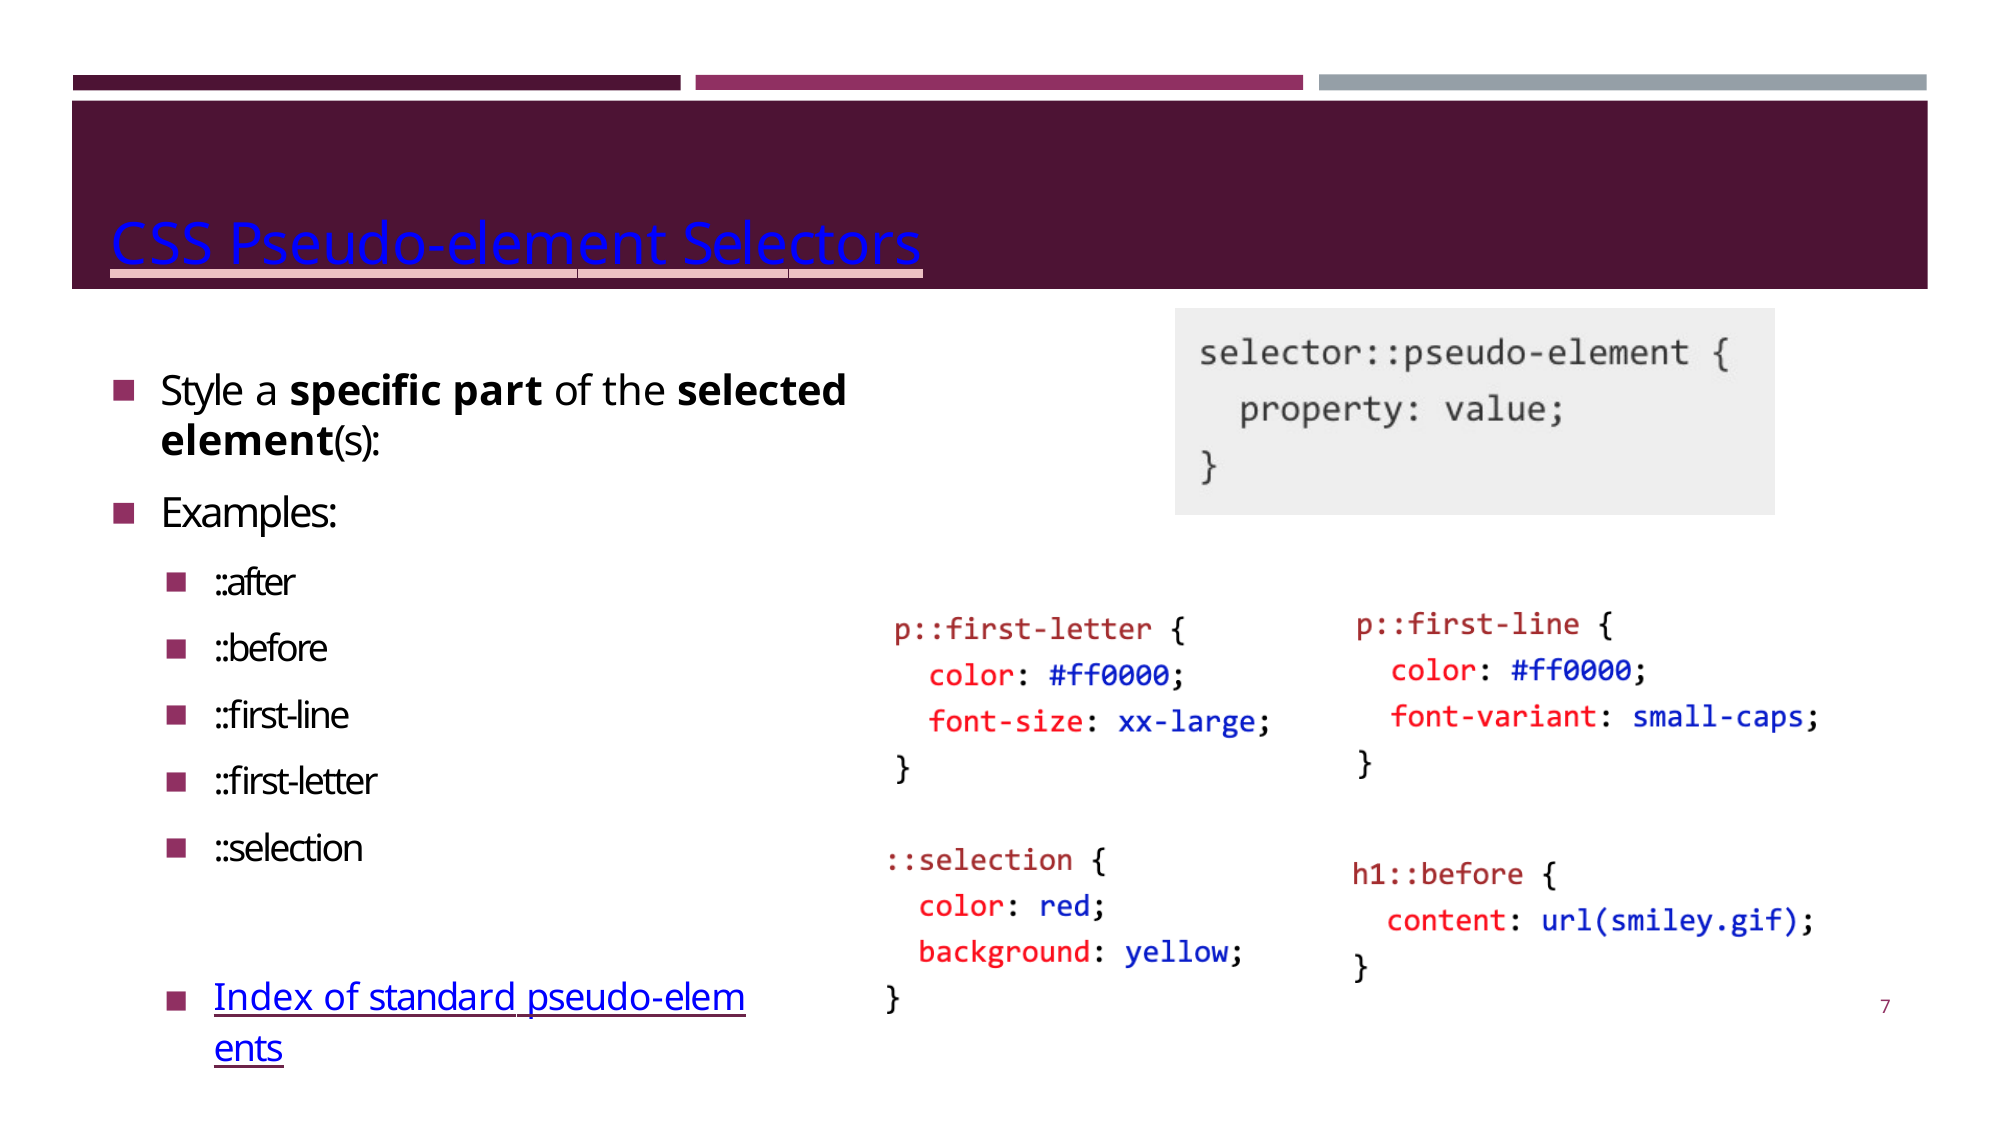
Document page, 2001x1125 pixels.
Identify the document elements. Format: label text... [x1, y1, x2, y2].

picture [887, 846, 1241, 1014]
text_box Style a specific part of the selected element(s): Examples: ::after ::before ::first-line ::first-letter ::selection [108, 339, 1027, 869]
picture [1354, 861, 1811, 983]
text_box Index of standard pseudo-elements [161, 971, 749, 1076]
text_box 7 [1878, 993, 1892, 1018]
picture [1358, 611, 1816, 779]
title CSS Pseudo-element Selectors [72, 100, 1928, 289]
picture [1174, 308, 1776, 516]
picture [896, 616, 1268, 784]
